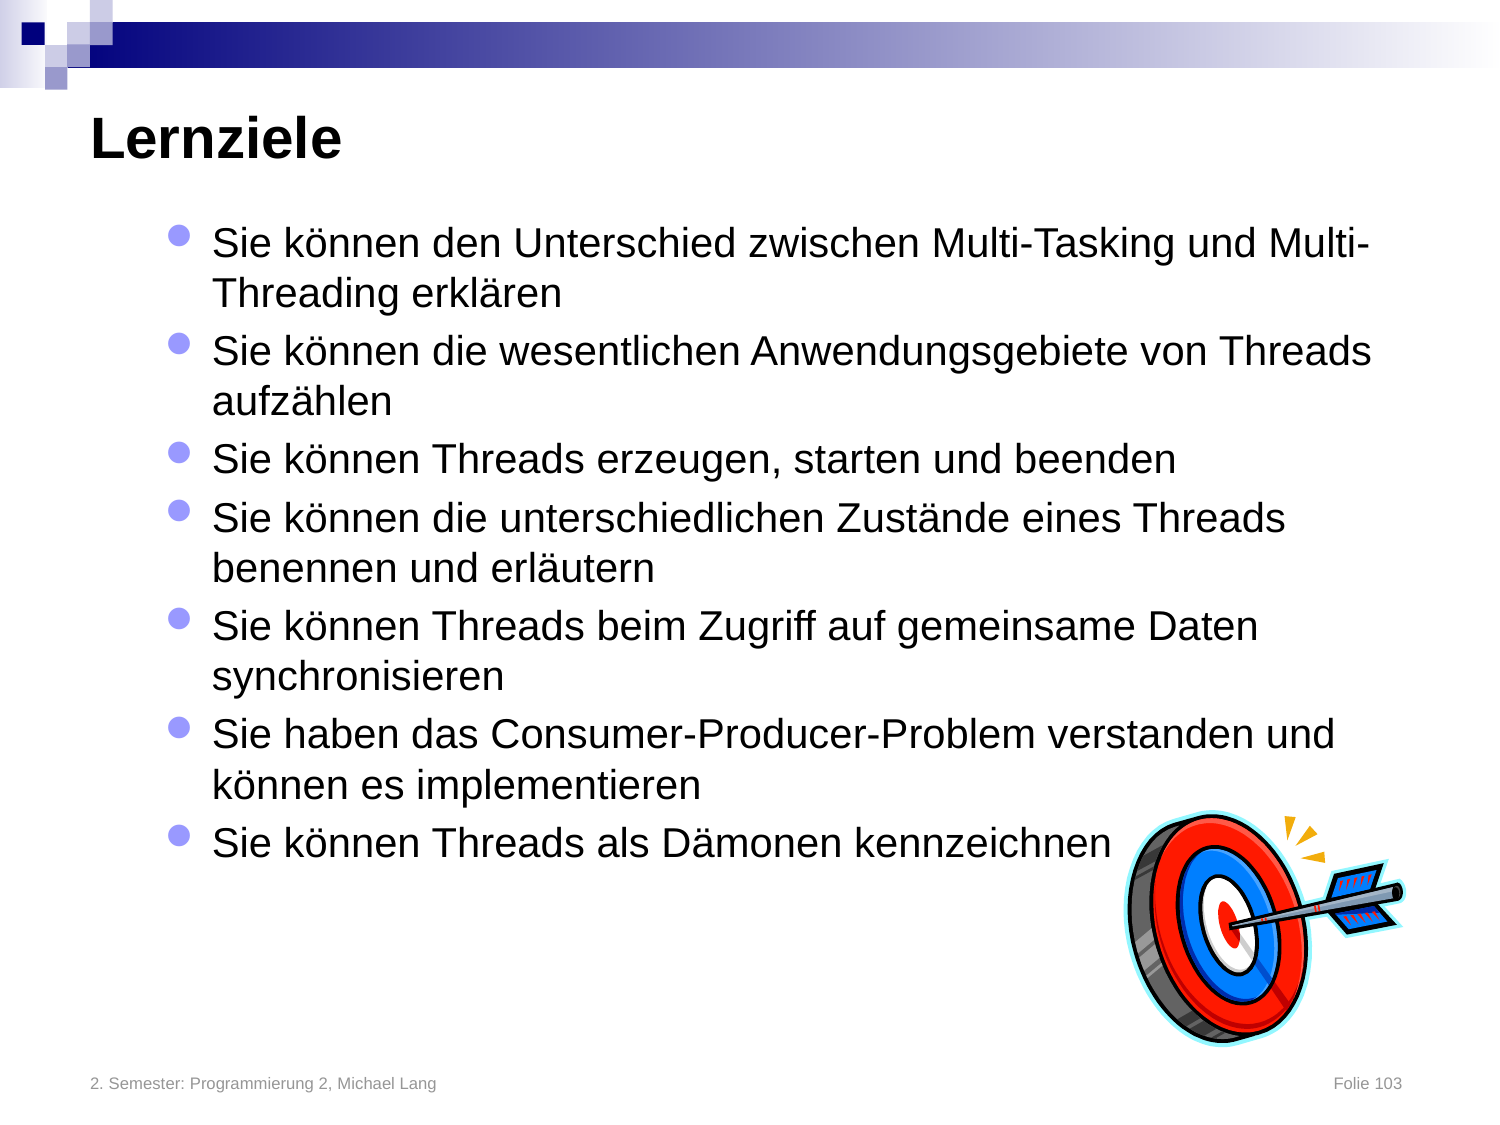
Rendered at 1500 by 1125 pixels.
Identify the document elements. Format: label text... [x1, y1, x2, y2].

footer 2. Semester: Programmierung 2, Michael Lang Folie 103 [74, 1024, 1426, 1101]
picture [1112, 807, 1407, 1050]
list Sie können den Unterschied zwischen Multi-Tasking und Multi-Threading erklären Sie können die wesentlichen Anwendungsgebiete von Threads aufzählen Sie können Threads erzeugen, starten und beenden Sie können die unterschiedlichen Zustände eines Threads benennen und erläutern Sie können Threads beim Zugriff auf gemeinsame Daten synchronisieren Sie haben das Consumer-Producer-Problem verstanden und können es implementieren Sie können Threads als Dämonen kennzeichnen [75, 208, 1425, 1025]
title Lernziele [75, 75, 1425, 197]
